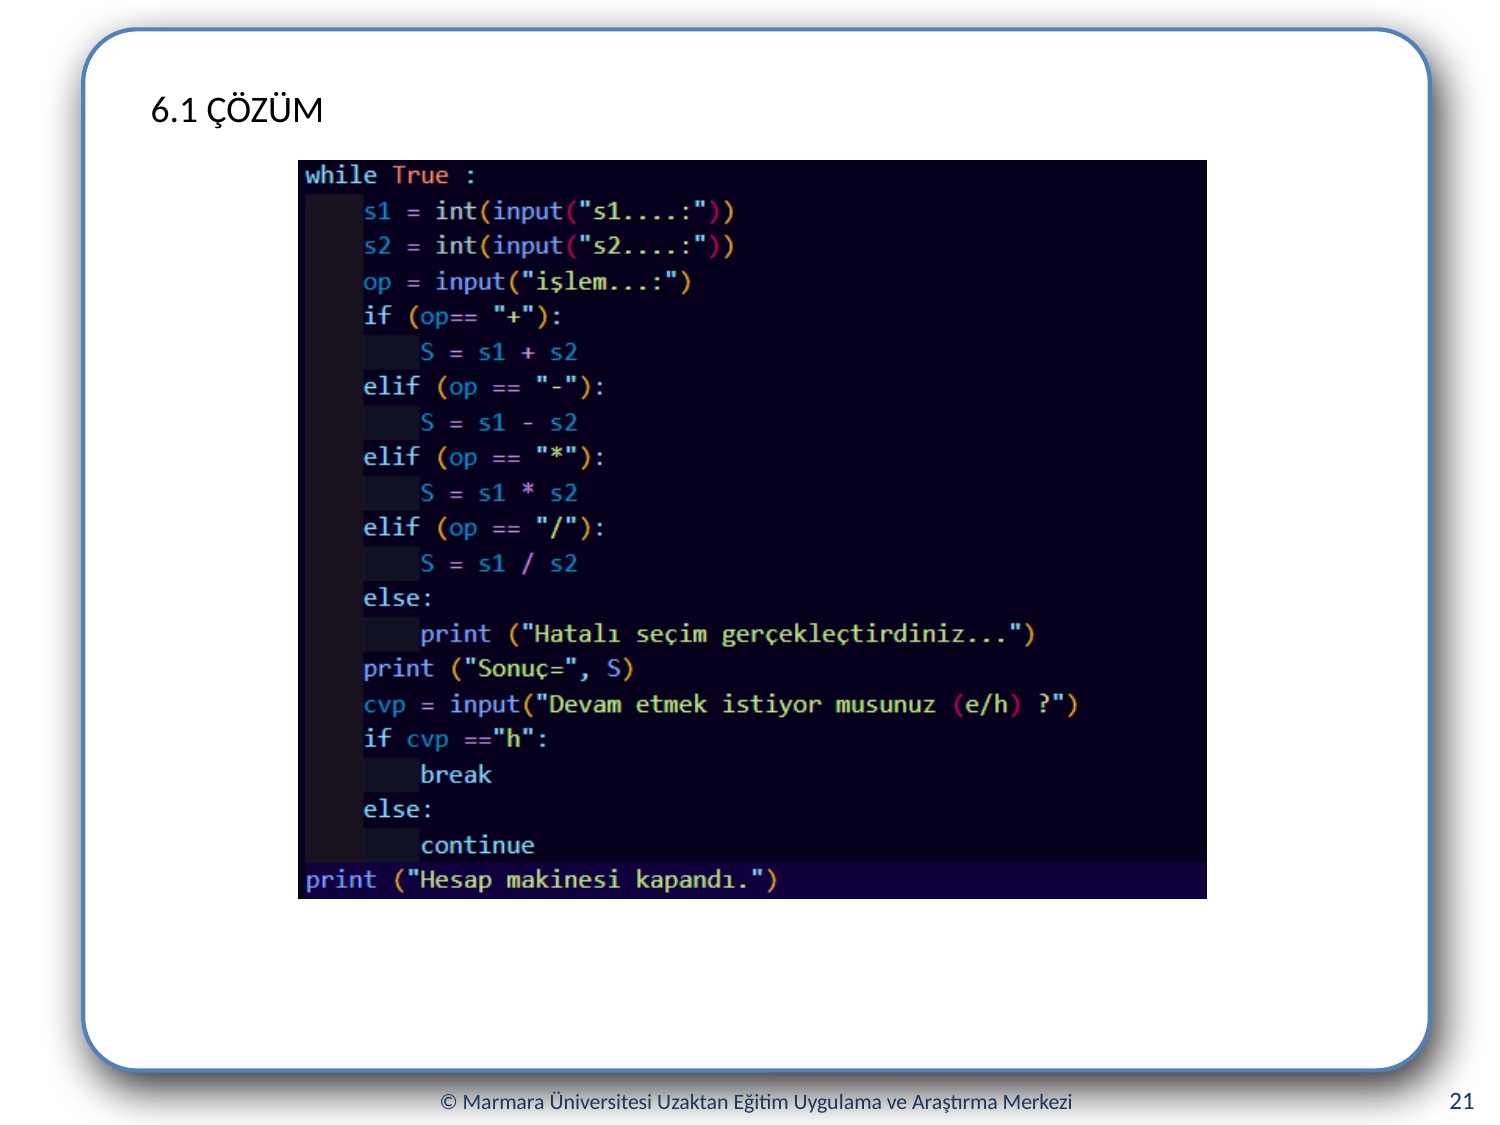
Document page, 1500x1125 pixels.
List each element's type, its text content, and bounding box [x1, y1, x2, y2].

text_box [81, 27, 1432, 1073]
picture [297, 160, 1207, 899]
slide_number 21 [1139, 1069, 1490, 1125]
text_box 6.1 ÇÖZÜM [135, 78, 585, 138]
footer © Marmara Üniversitesi Uzaktan Eğitim Uygulama ve Araştırma Merkezi [312, 1070, 1139, 1125]
